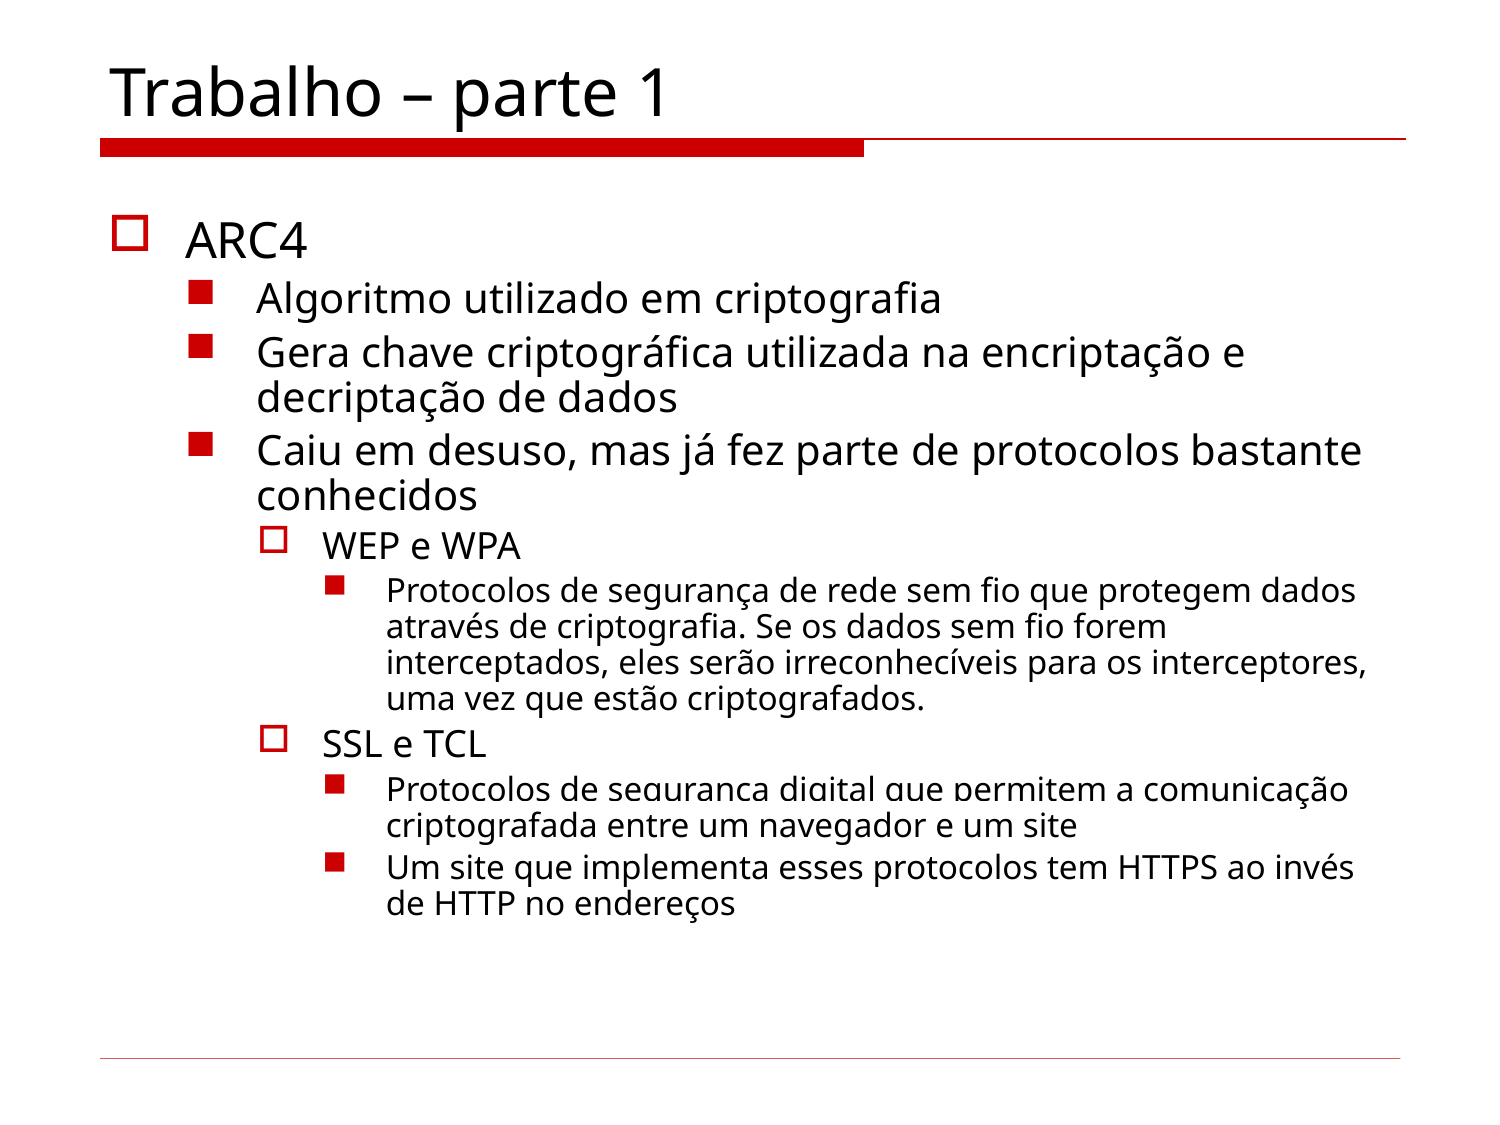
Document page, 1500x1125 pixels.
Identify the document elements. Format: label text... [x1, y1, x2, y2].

title Trabalho – parte 1 [94, 50, 1407, 138]
list ARC4 Algoritmo utilizado em criptografia Gera chave criptográfica utilizada na encriptação e decriptação de dados Caiu em desuso, mas já fez parte de protocolos bastante conhecidos WEP e WPA Protocolos de segurança de rede sem fio que protegem dados através de criptografia. Se os dados sem fio forem interceptados, eles serão irreconhecíveis para os interceptores, uma vez que estão criptografados. SSL e TCL Protocolos de segurança digital que permitem a comunicação criptografada entre um navegador e um site Um site que implementa esses protocolos tem HTTPS ao invés de HTTP no endereços [92, 208, 1407, 977]
